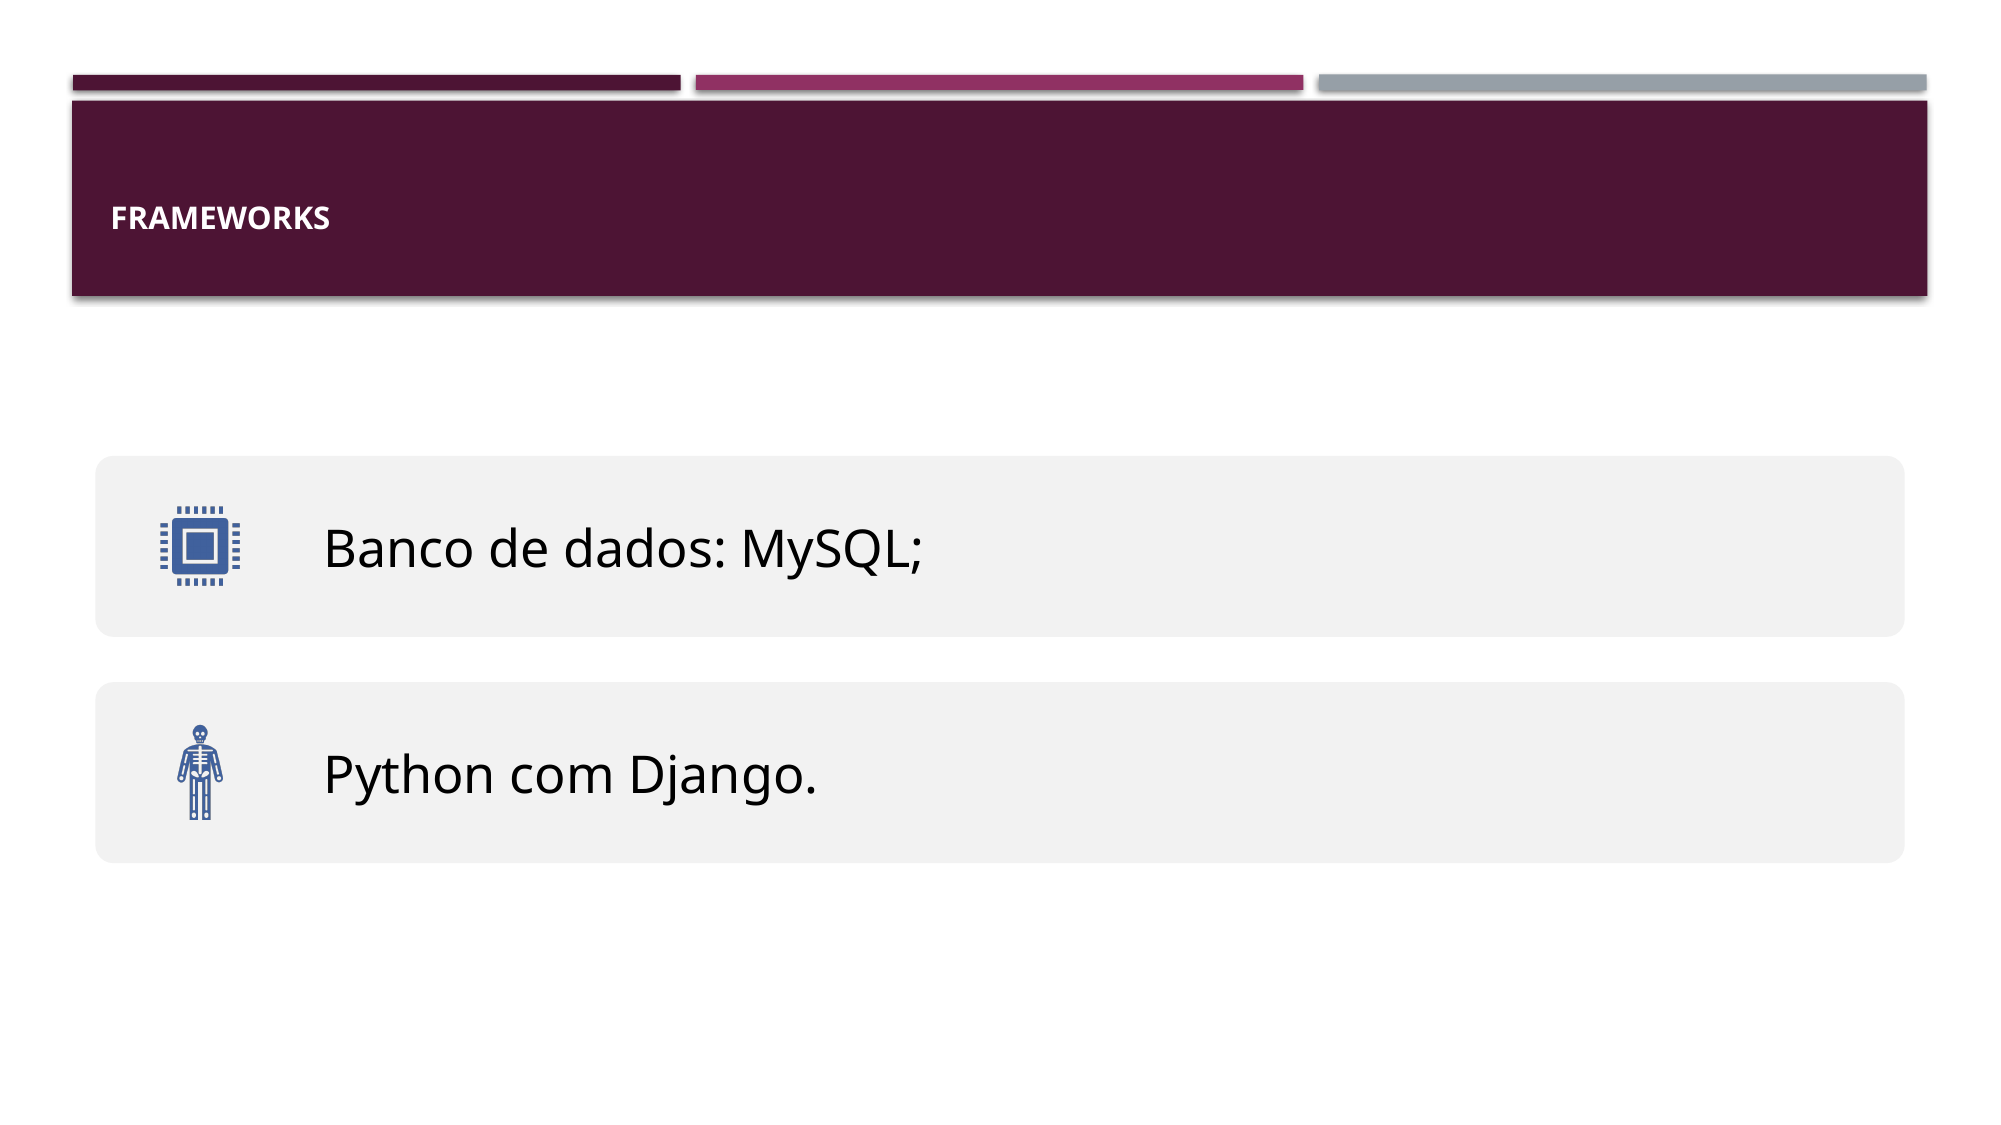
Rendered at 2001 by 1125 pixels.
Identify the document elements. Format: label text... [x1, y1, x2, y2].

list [94, 357, 1906, 962]
title FRAMEWORKs [95, 115, 1905, 282]
